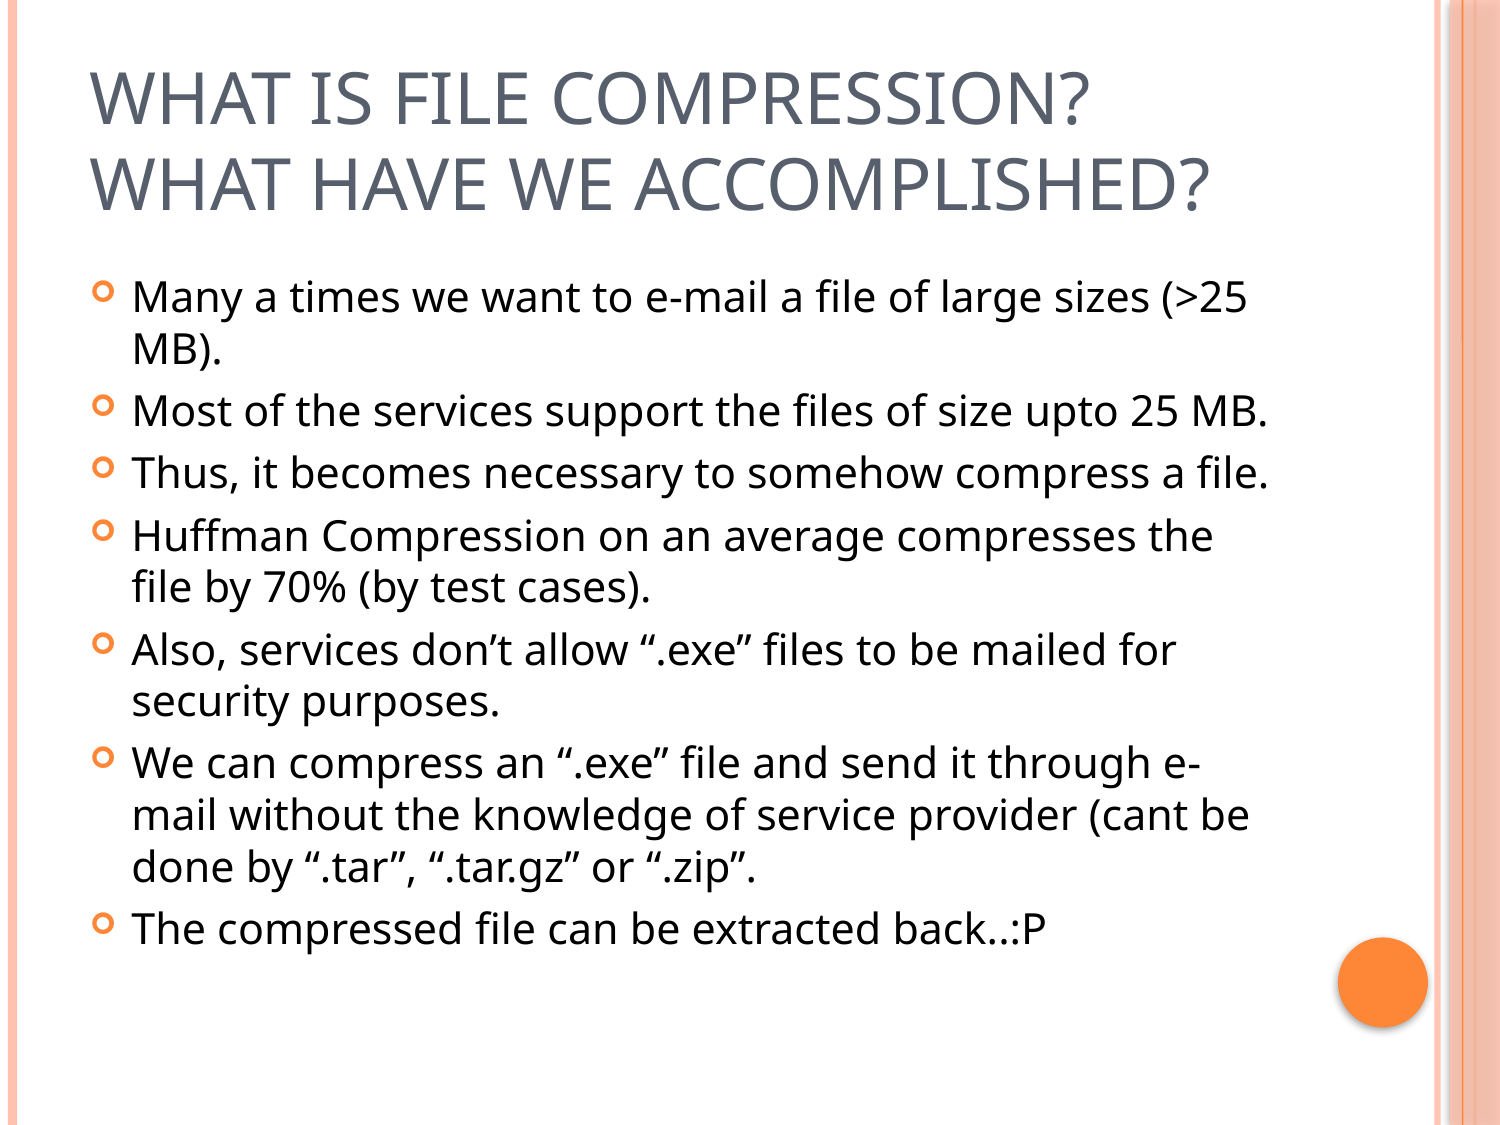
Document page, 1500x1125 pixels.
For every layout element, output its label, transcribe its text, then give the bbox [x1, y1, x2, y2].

list Many a times we want to e-mail a file of large sizes (>25 MB). Most of the services support the files of size upto 25 MB. Thus, it becomes necessary to somehow compress a file. Huffman Compression on an average compresses the file by 70% (by test cases). Also, services don’t allow “.exe” files to be mailed for security purposes. We can compress an “.exe” file and send it through e-mail without the knowledge of service provider (cant be done by “.tar”, “.tar.gz” or “.zip”. The compressed file can be extracted back..:P [75, 262, 1300, 1062]
title What is File Compression? What have we Accomplished? [75, 45, 1300, 233]
